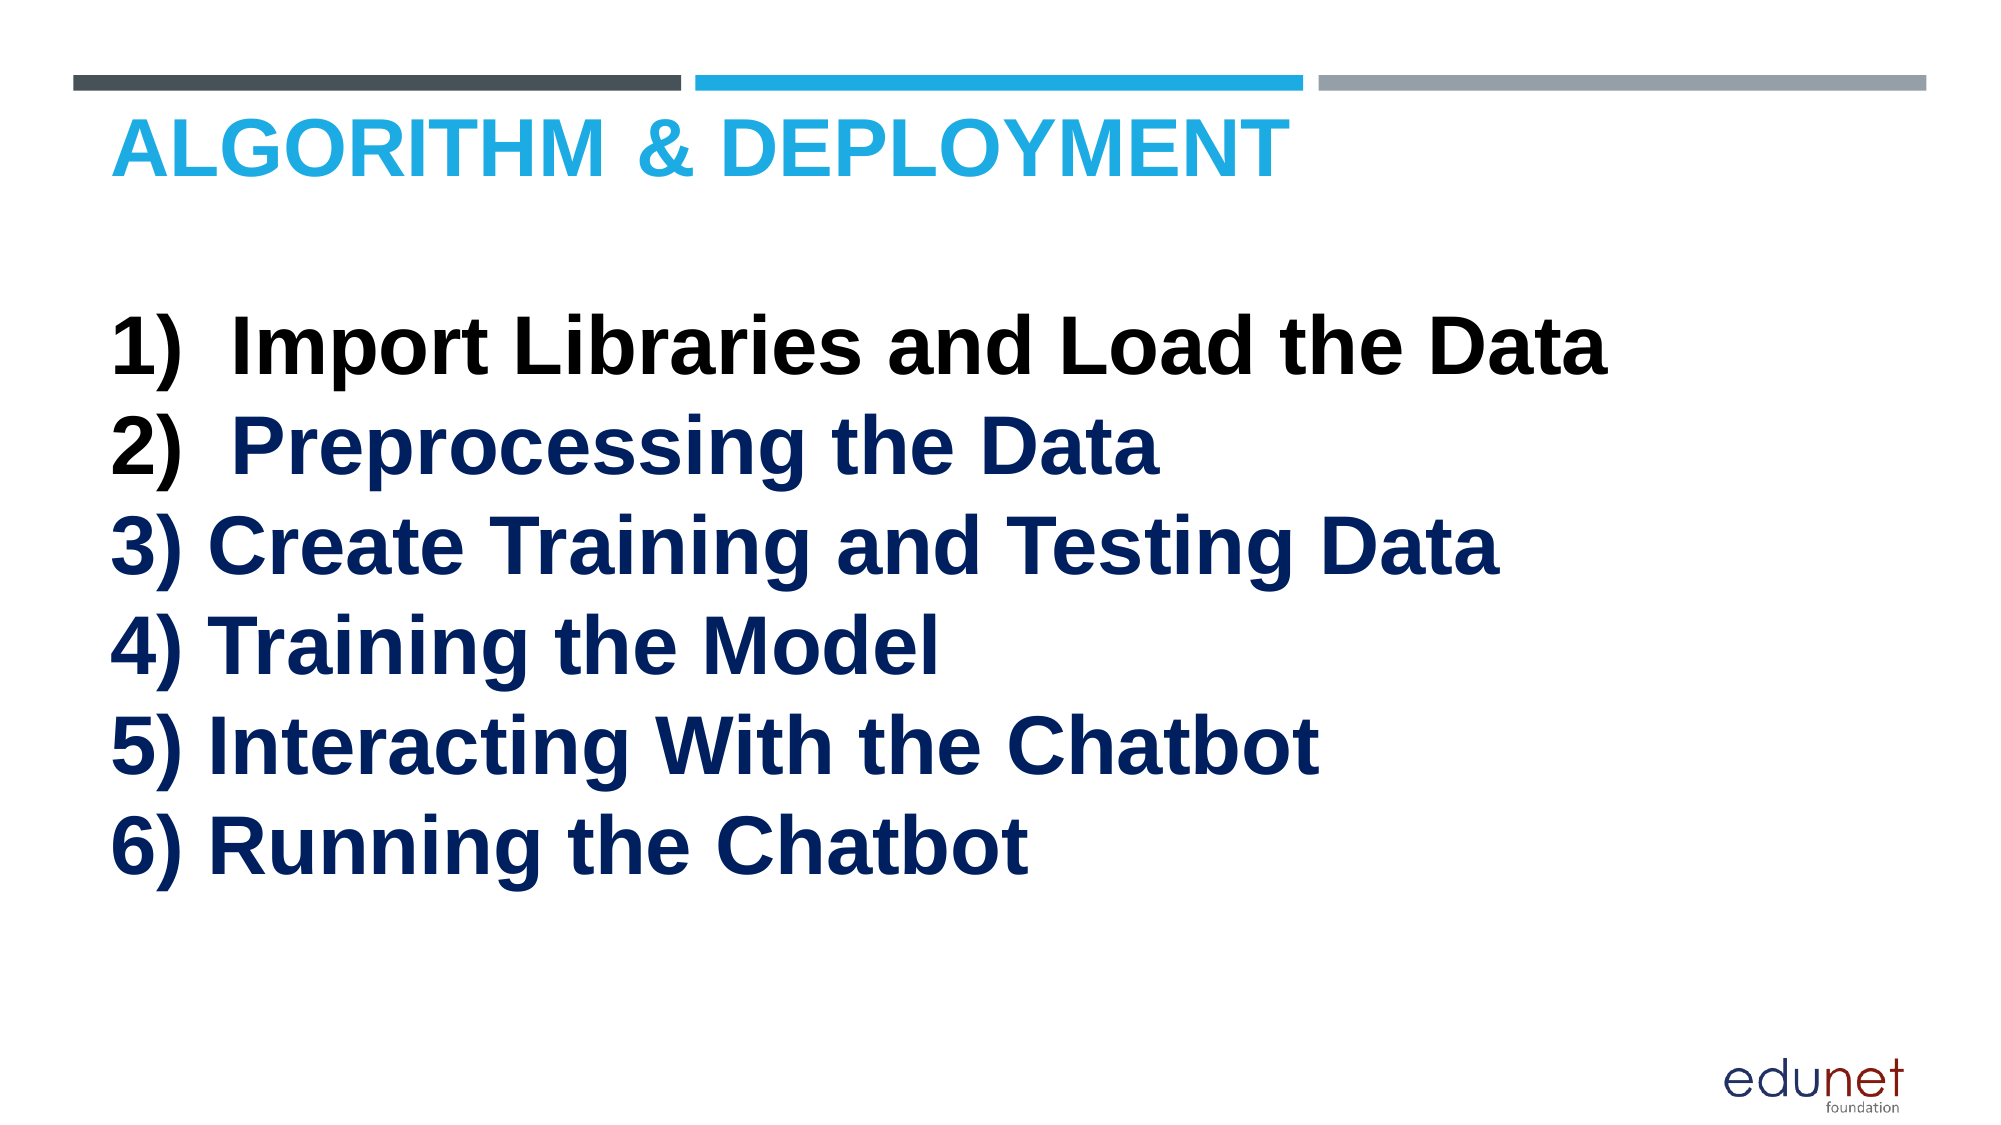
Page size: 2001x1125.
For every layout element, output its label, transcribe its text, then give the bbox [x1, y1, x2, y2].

title ALGORITHM & DEPLOYMENT 1) Import Libraries and Load the Data 2) Preprocessing the Data 3) Create Training and Testing Data 4) Training the Model 5) Interacting With the Chatbot 6) Running the Chatbot [108, 91, 1938, 1089]
picture [1724, 1089, 1904, 1113]
